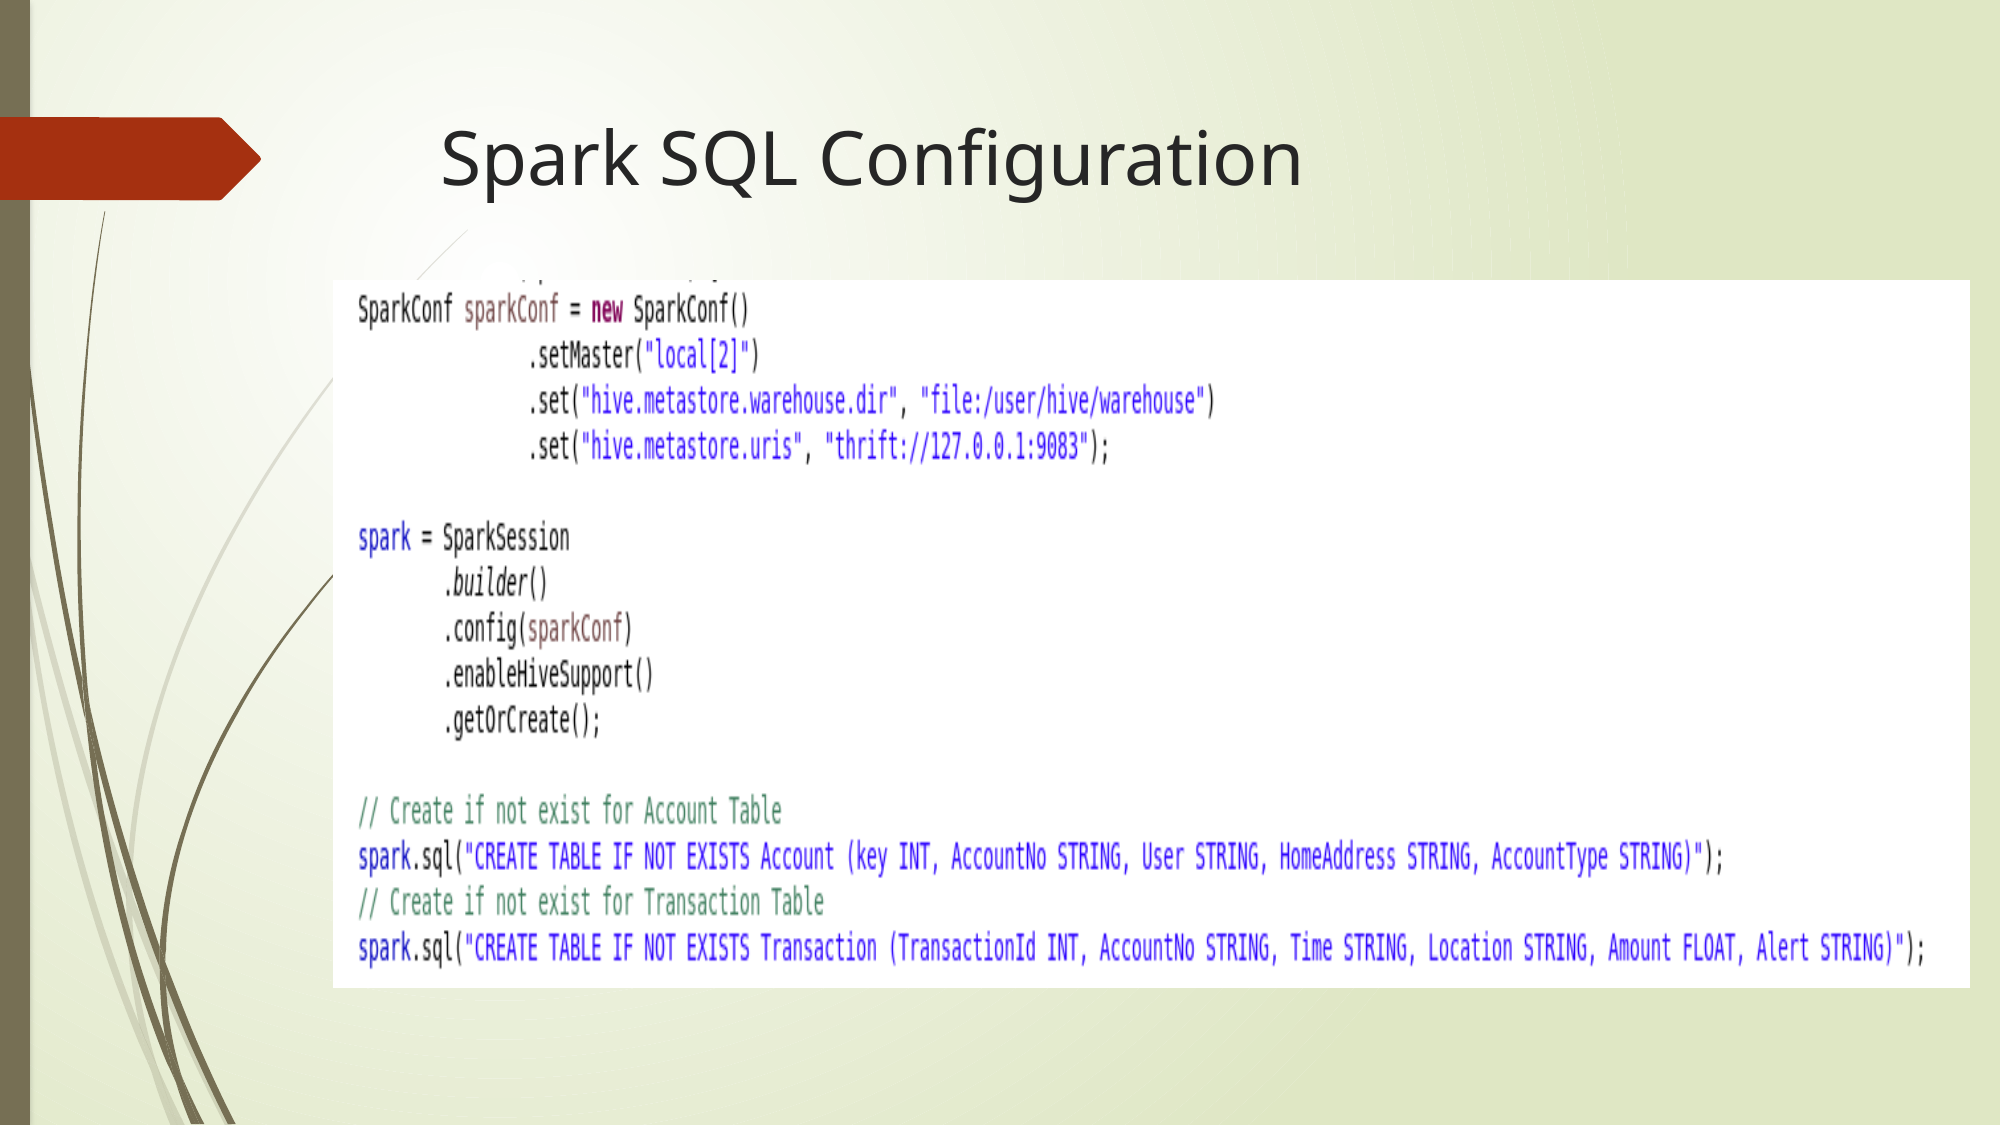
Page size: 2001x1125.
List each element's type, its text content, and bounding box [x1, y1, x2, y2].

title Spark SQL Configuration [425, 102, 1888, 280]
picture [333, 280, 1971, 988]
